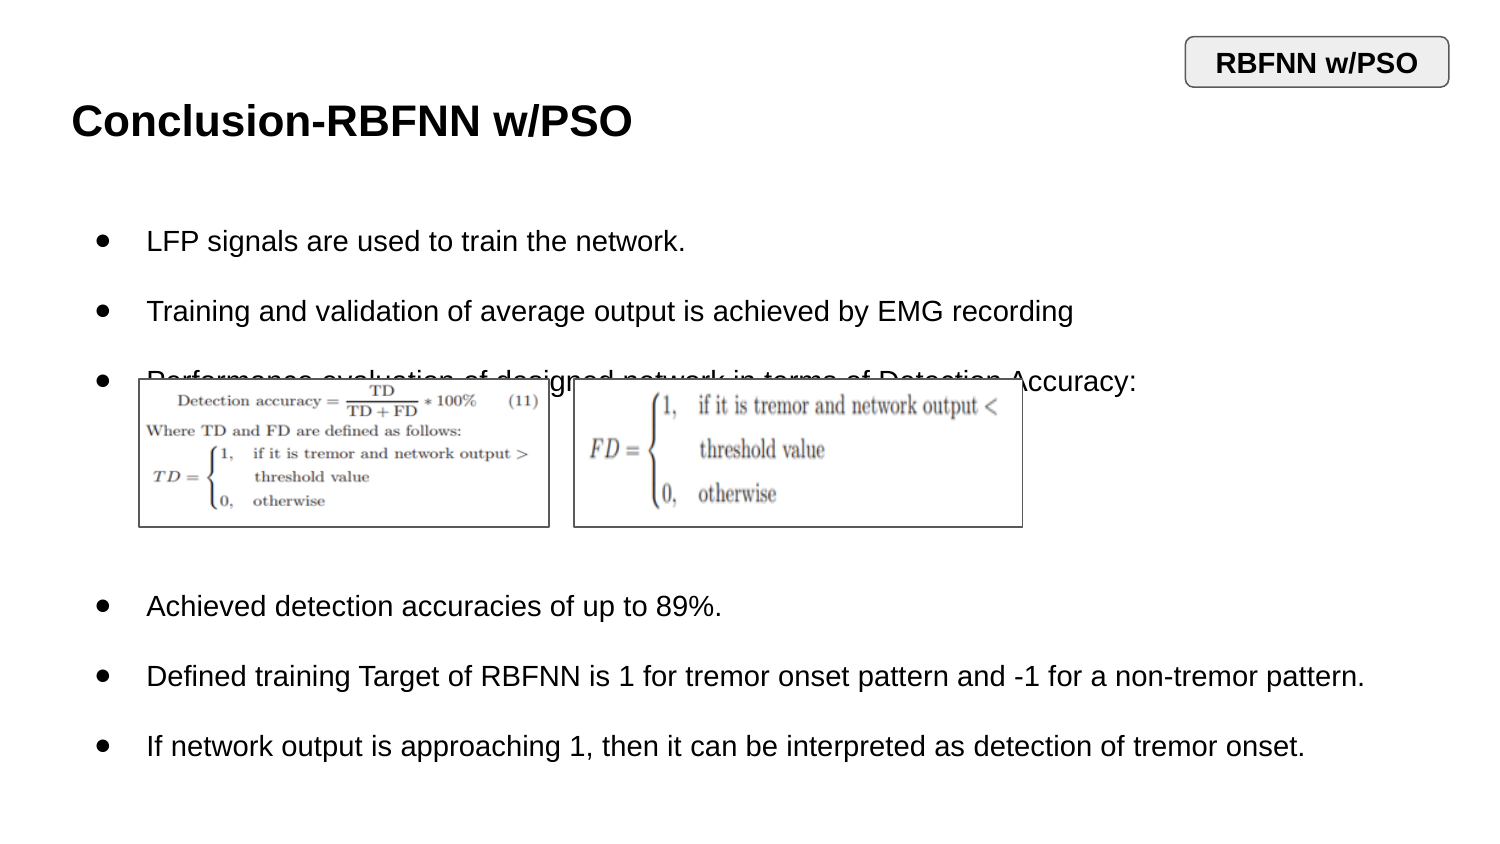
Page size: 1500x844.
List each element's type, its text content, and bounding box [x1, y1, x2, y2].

picture [574, 379, 1023, 527]
list LFP signals are used to train the network. Training and validation of average output is achieved by EMG recording Performance evaluation of designed network in terms of Detection Accuracy: Achieved detection accuracies of up to 89%. Defined training Target of RBFNN is 1 for tremor onset pattern and -1 for a non-tremor pattern. If network output is approaching 1, then it can be interpreted as detection of tremor onset. [56, 172, 1466, 769]
text_box RBFNN w/PSO [1185, 36, 1449, 88]
title Conclusion-RBFNN w/PSO [56, 77, 1449, 163]
picture [139, 379, 549, 527]
